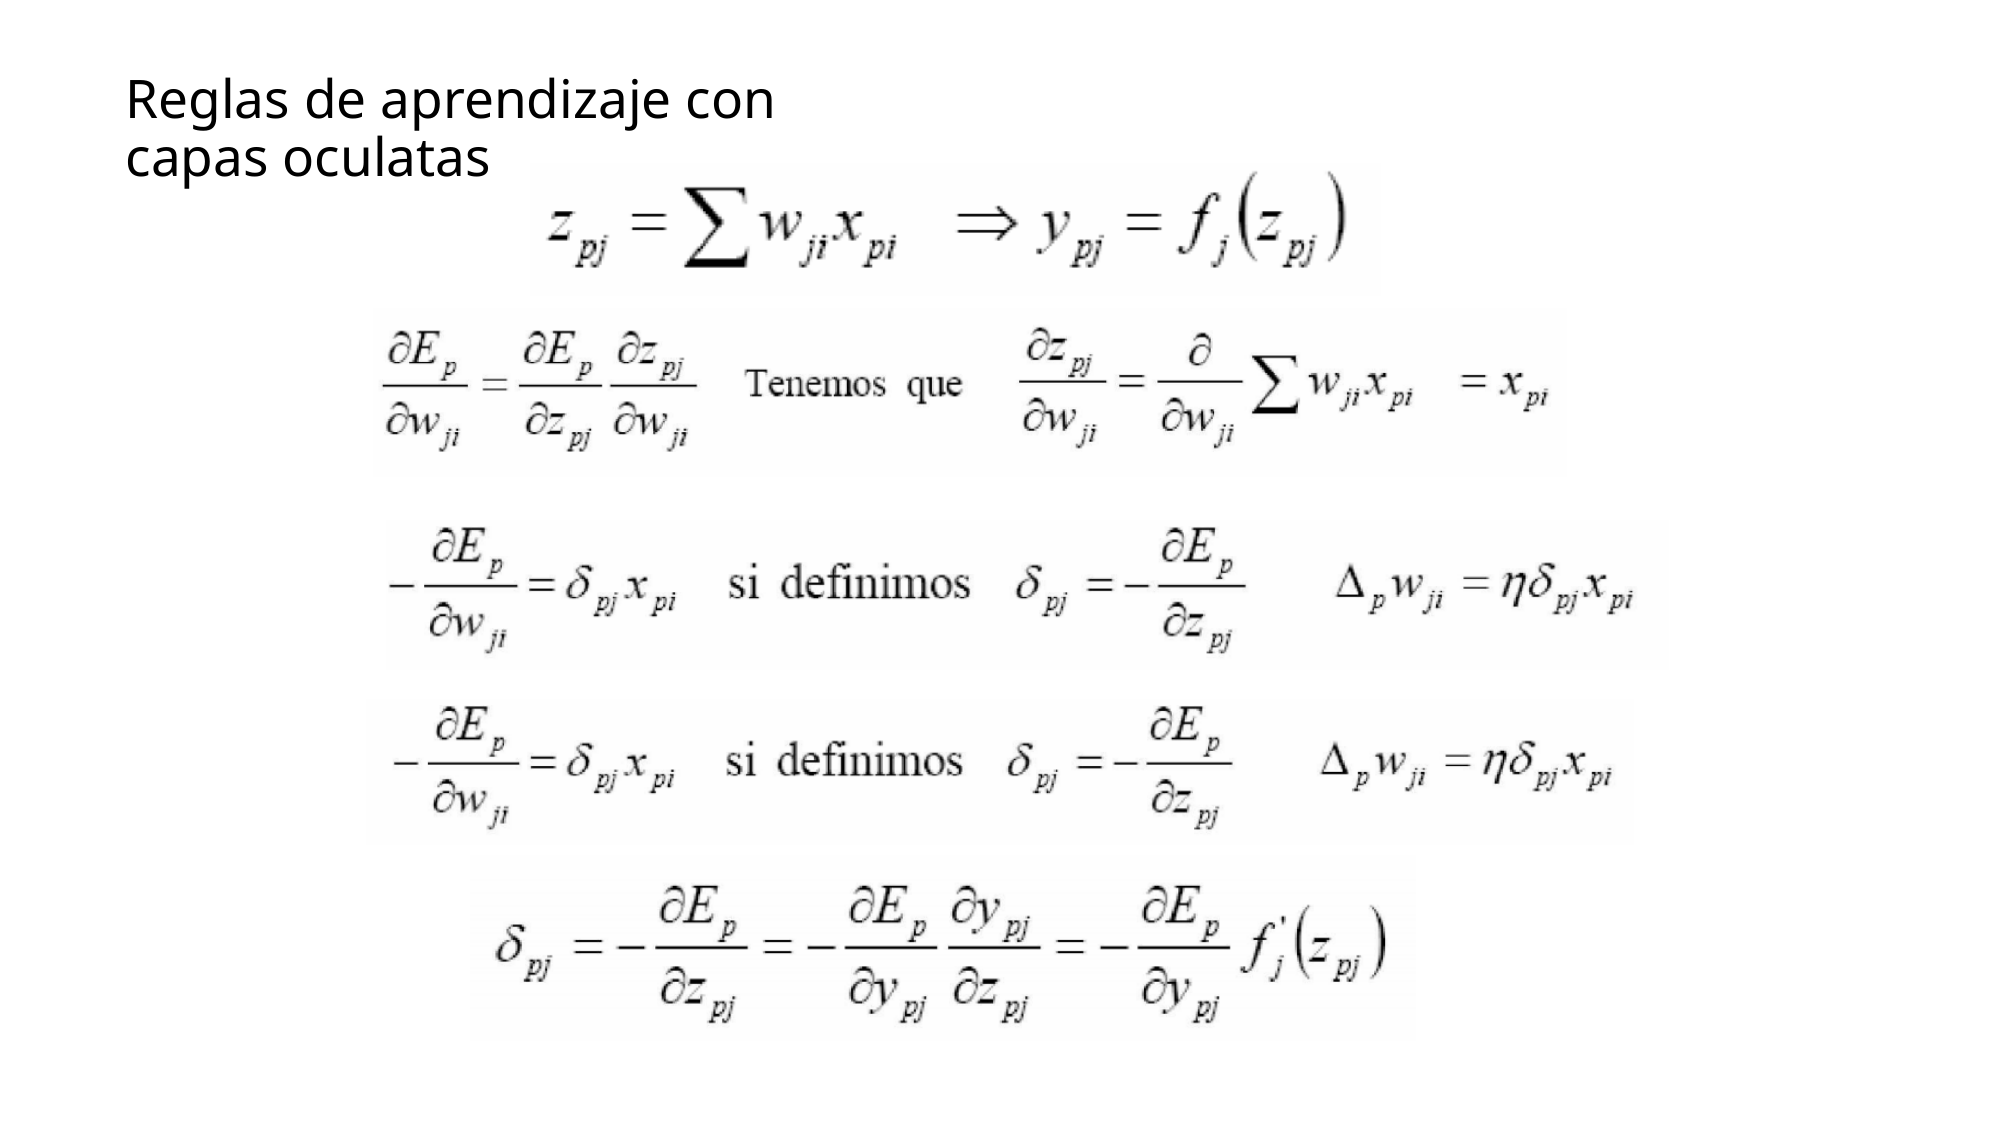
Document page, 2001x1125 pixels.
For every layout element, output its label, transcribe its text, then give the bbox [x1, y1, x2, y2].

picture [530, 163, 1388, 296]
picture [371, 304, 1567, 477]
text_box Reglas de aprendizaje con capas oculatas [110, 65, 919, 196]
picture [366, 500, 1669, 1049]
